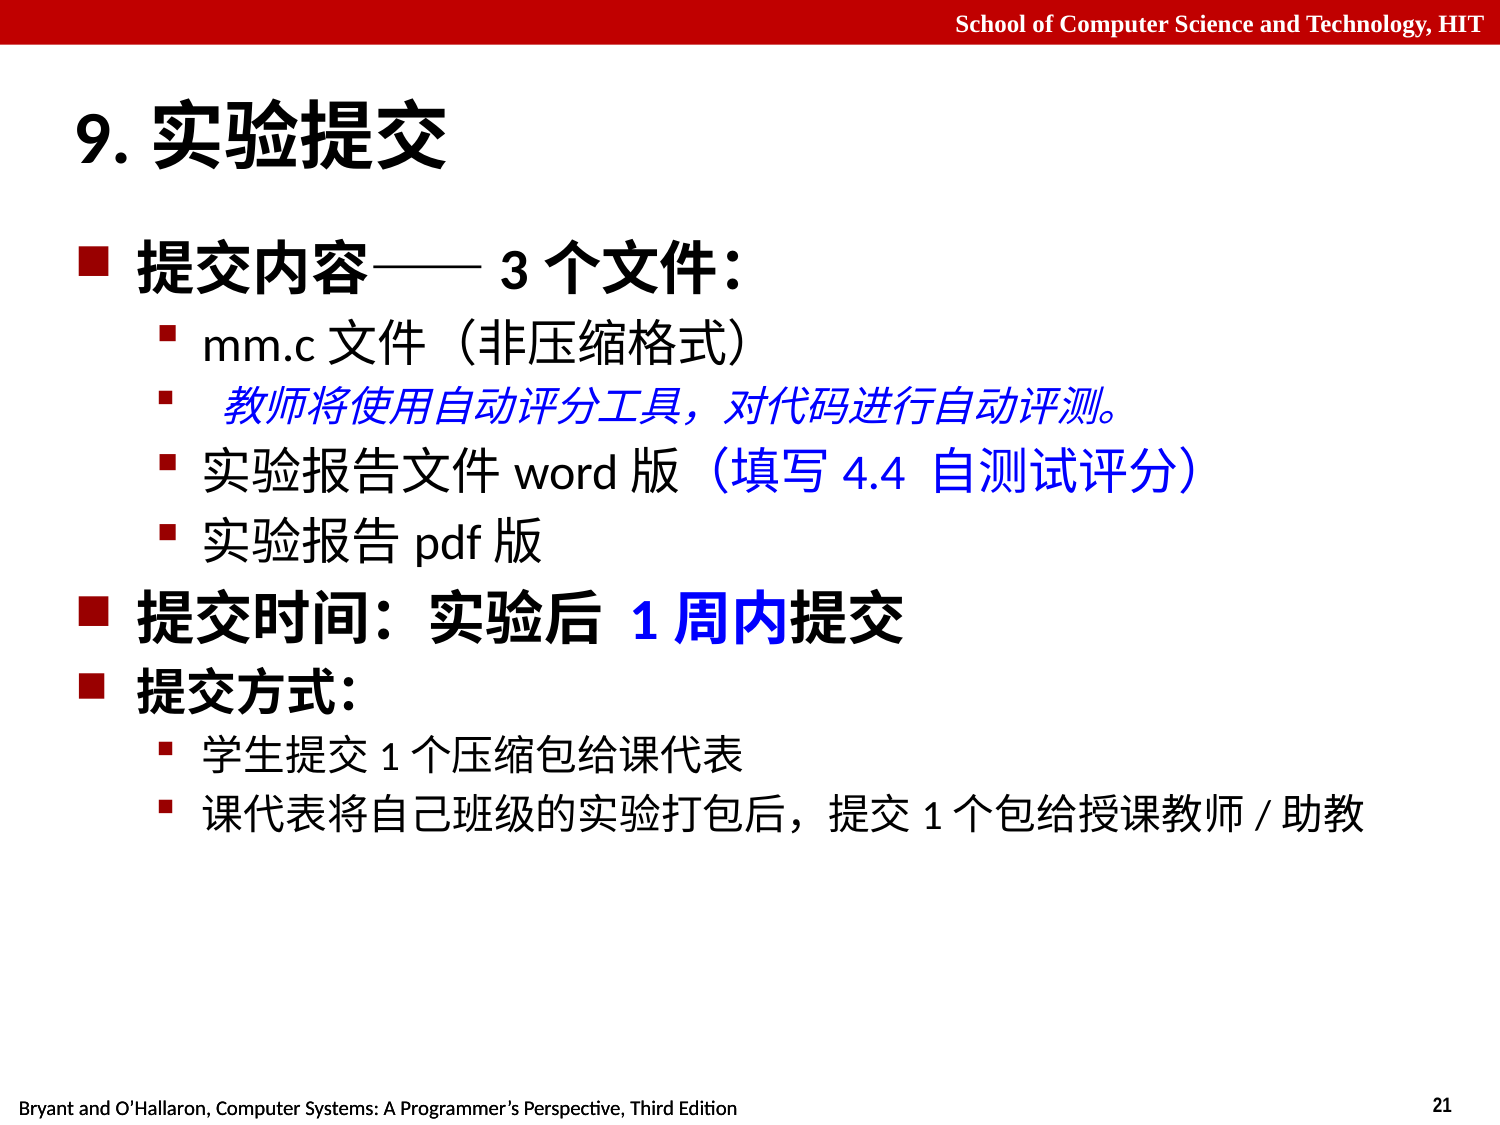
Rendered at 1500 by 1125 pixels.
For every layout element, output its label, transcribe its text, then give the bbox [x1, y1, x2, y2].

title 9.实验提交 [58, 71, 1500, 197]
list 提交内容——3个文件： mm.c文件（非压缩格式） 教师将使用自动评分工具，对代码进行自动评测。 实验报告文件word版（填写4.4 自测试评分） 实验报告pdf版 提交时间：实验后 1周内提交 提交方式： 学生提交1个压缩包给课代表 课代表将自己班级的实验打包后，提交1个包给授课教师/助教 [64, 223, 1476, 1040]
